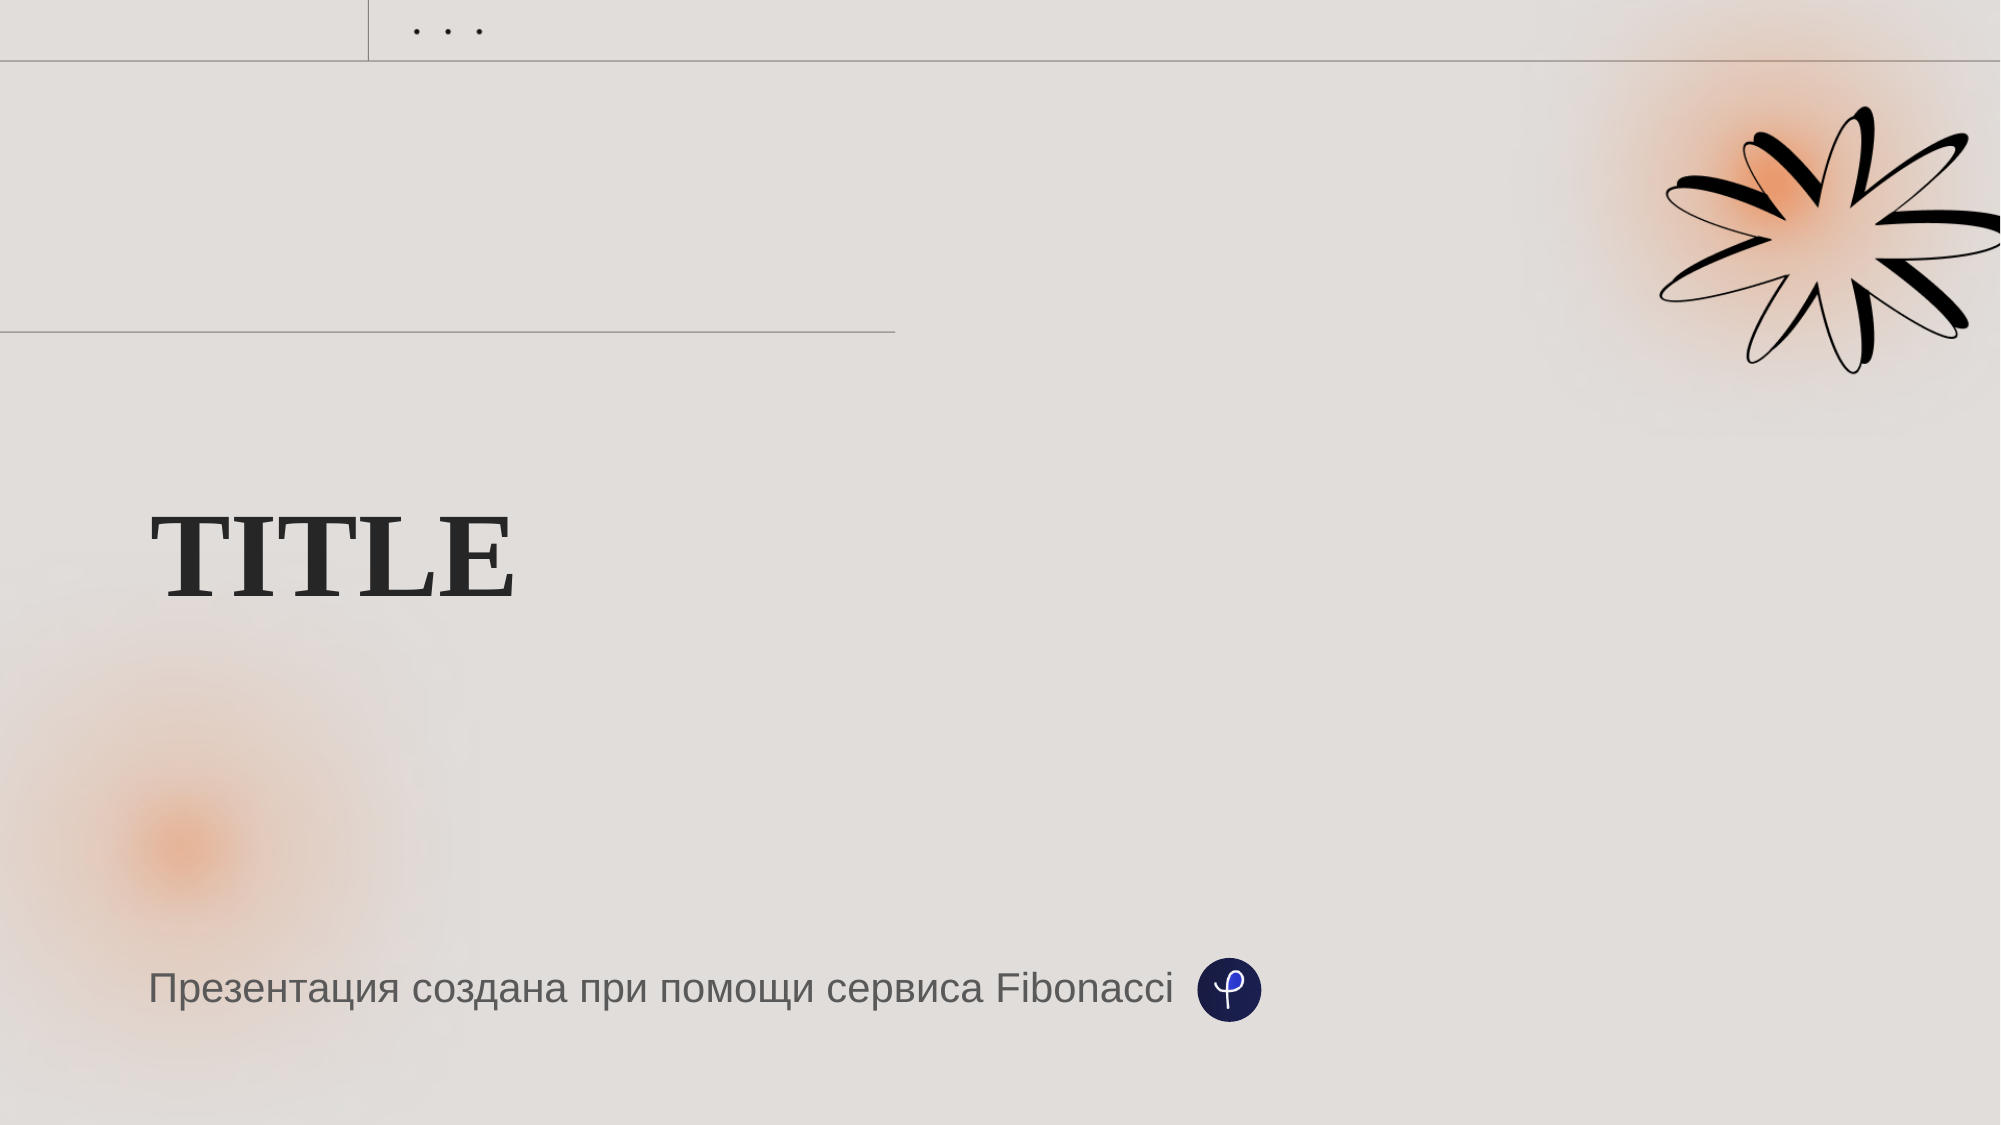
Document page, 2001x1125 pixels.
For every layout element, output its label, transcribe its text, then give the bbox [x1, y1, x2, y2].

text_box TITLE [135, 481, 1865, 644]
text_box Презентация создана при помощи сервиса Fibonacci [133, 957, 1794, 1086]
picture [0, 0, 2001, 1125]
